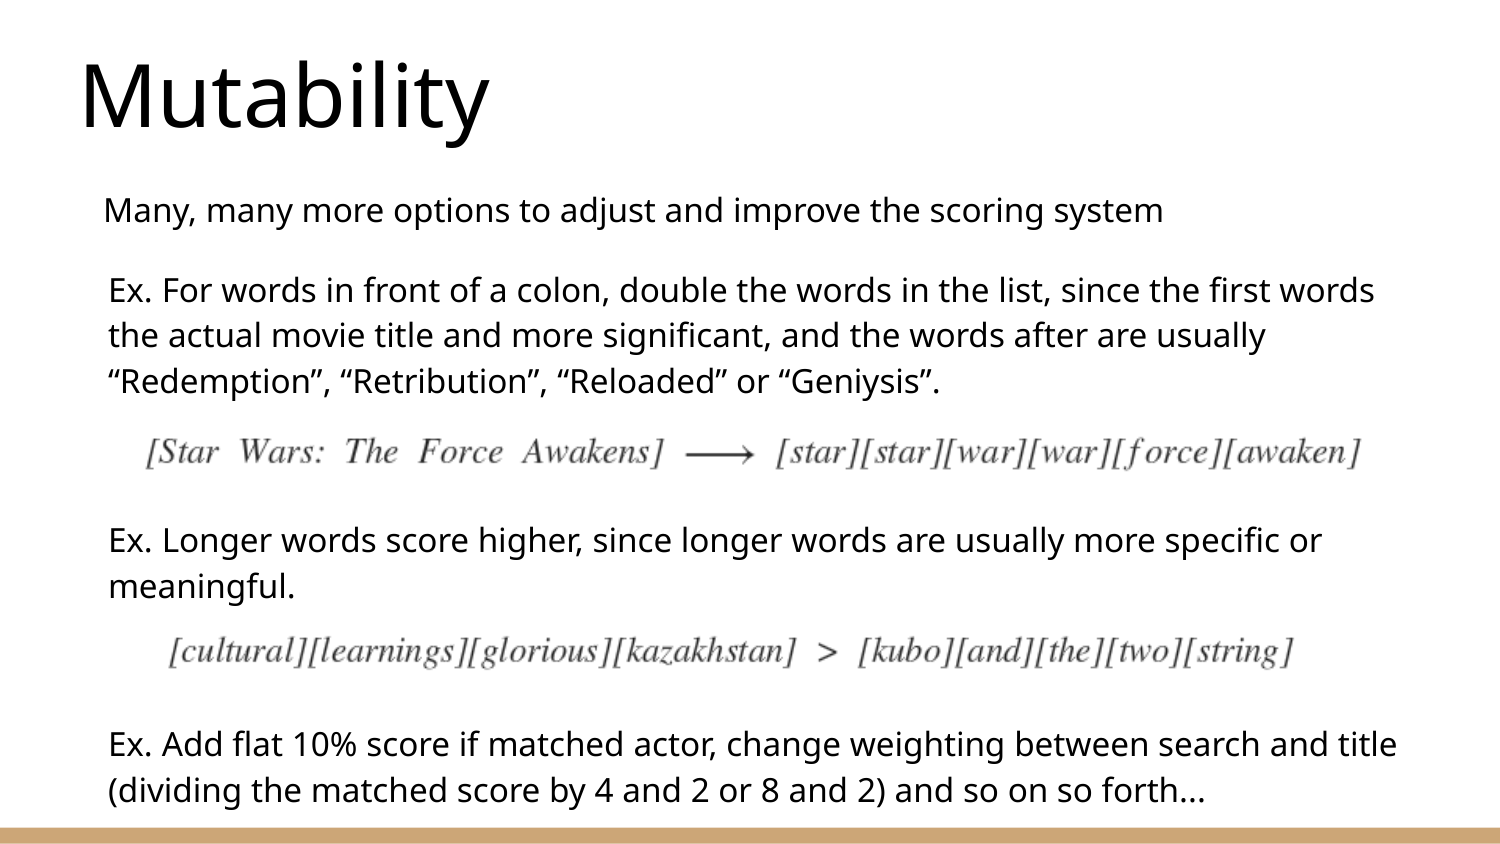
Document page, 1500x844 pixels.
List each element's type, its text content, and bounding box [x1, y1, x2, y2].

title Mutability [63, 23, 1462, 160]
picture [160, 630, 1303, 675]
list Many, many more options to adjust and improve the scoring system Ex. For words in front of a colon, double the words in the list, since the first words the actual movie title and more significant, and the words after are usually “Redemption”, “Retribution”, “Reloaded” or “Geniysis”. Ex. Longer words score higher, since longer words are usually more specific or meaningful. Ex. Add flat 10% score if matched actor, change weighting between search and title (dividing the matched score by 4 and 2 or 8 and 2) and so on so forth... [18, 168, 1445, 719]
picture [138, 426, 1387, 482]
